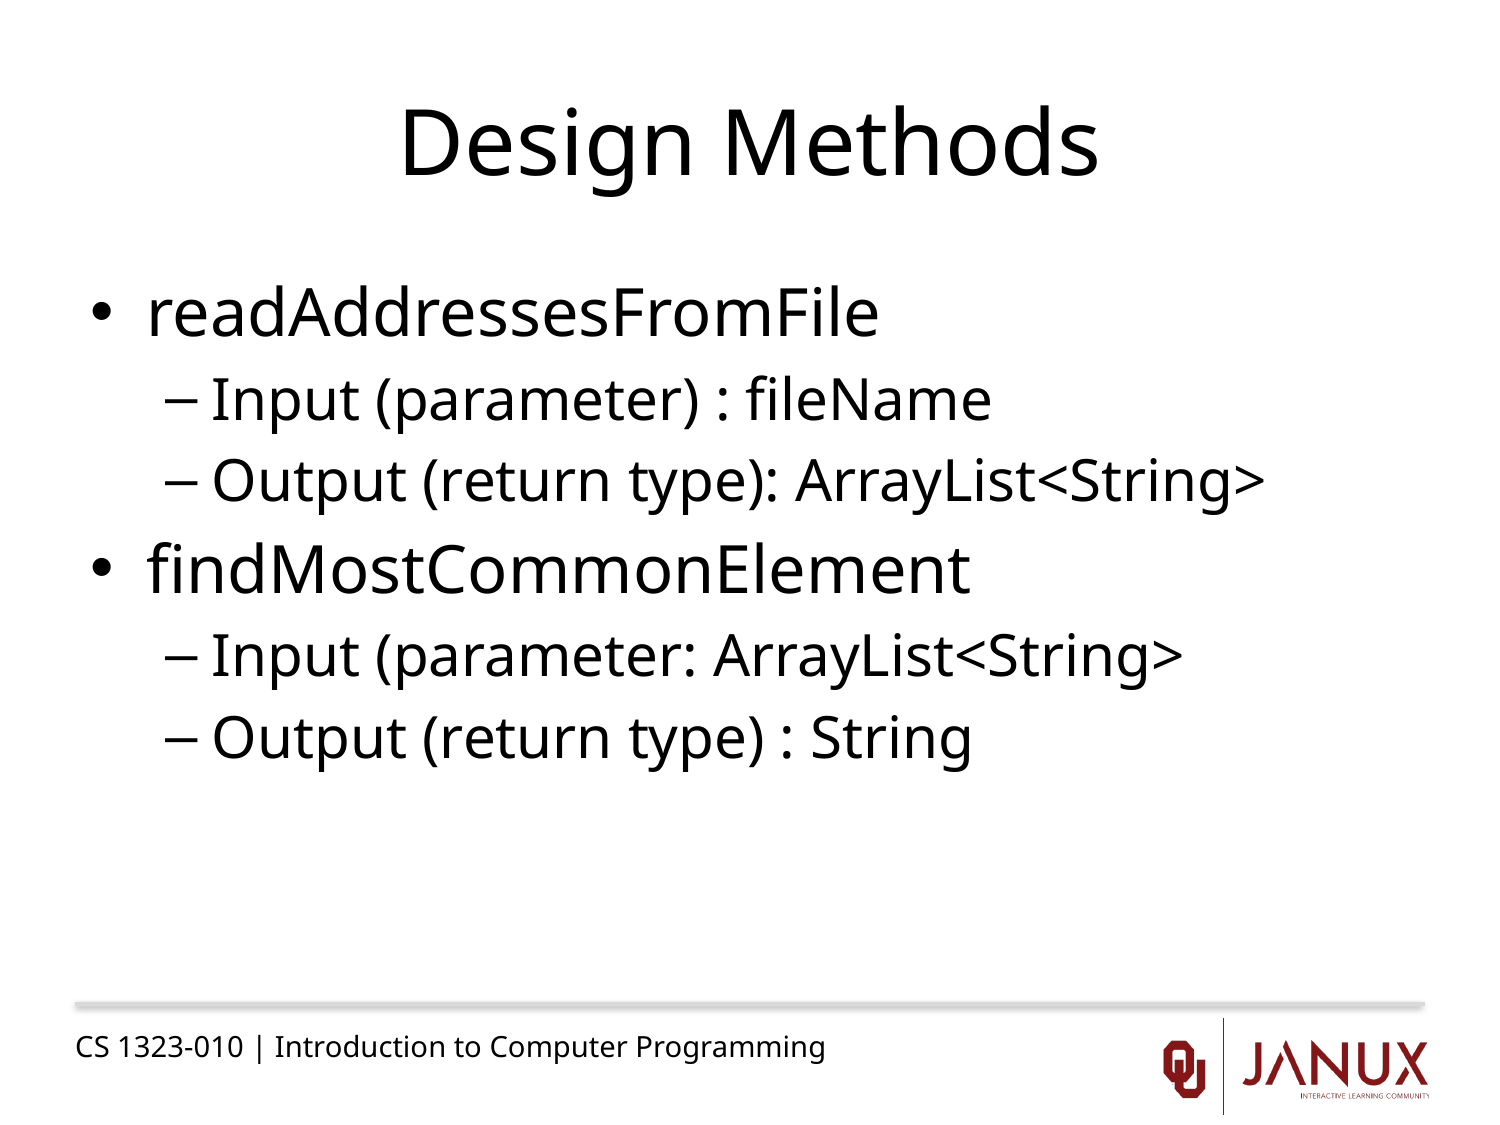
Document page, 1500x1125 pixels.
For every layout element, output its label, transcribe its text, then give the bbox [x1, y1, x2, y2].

list readAddressesFromFile Input (parameter) : fileName Output (return type): ArrayList<String> findMostCommonElement Input (parameter: ArrayList<String> Output (return type) : String [75, 262, 1425, 1005]
title Design Methods [75, 45, 1425, 233]
